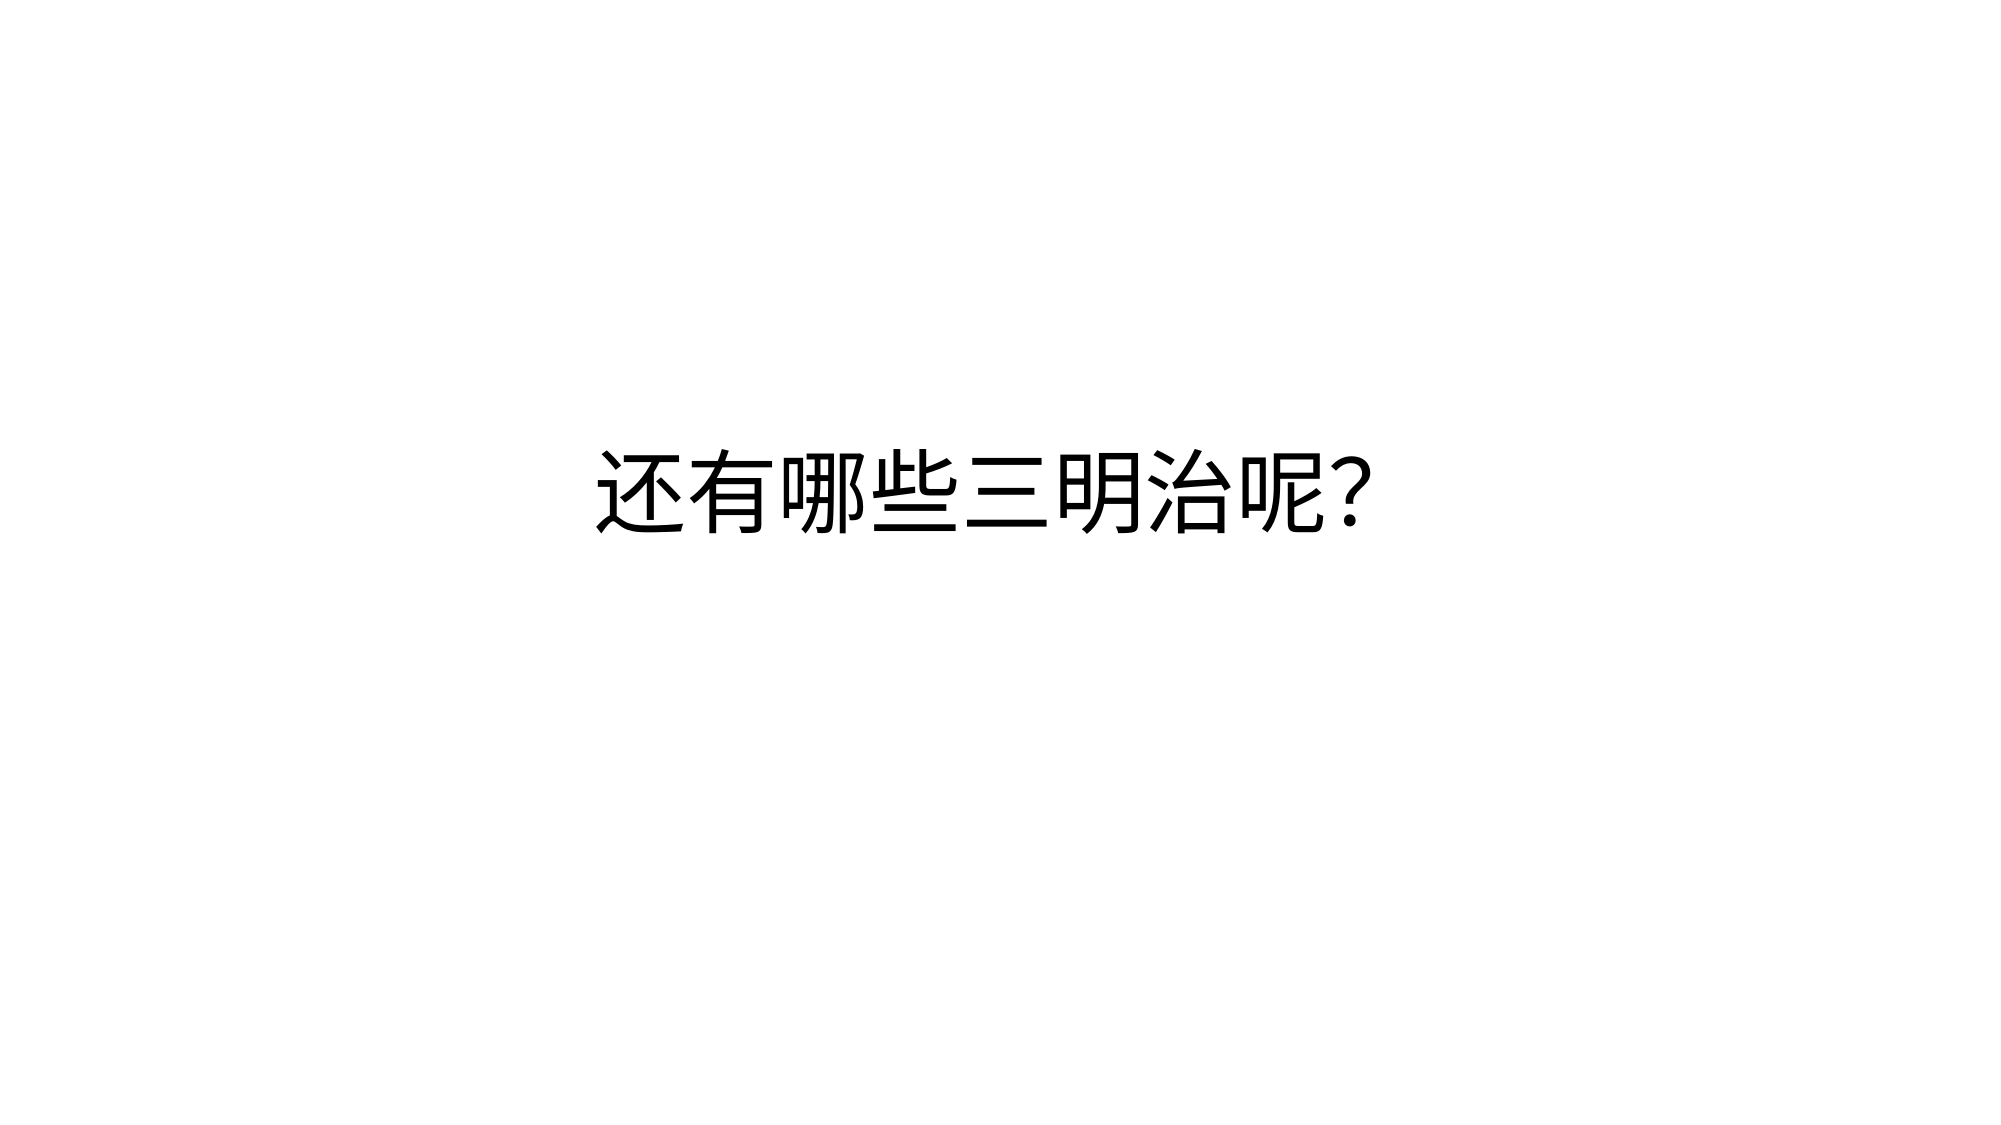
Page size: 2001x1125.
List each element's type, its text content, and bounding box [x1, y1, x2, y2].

title 还有哪些三明治呢？ [579, 400, 1421, 593]
